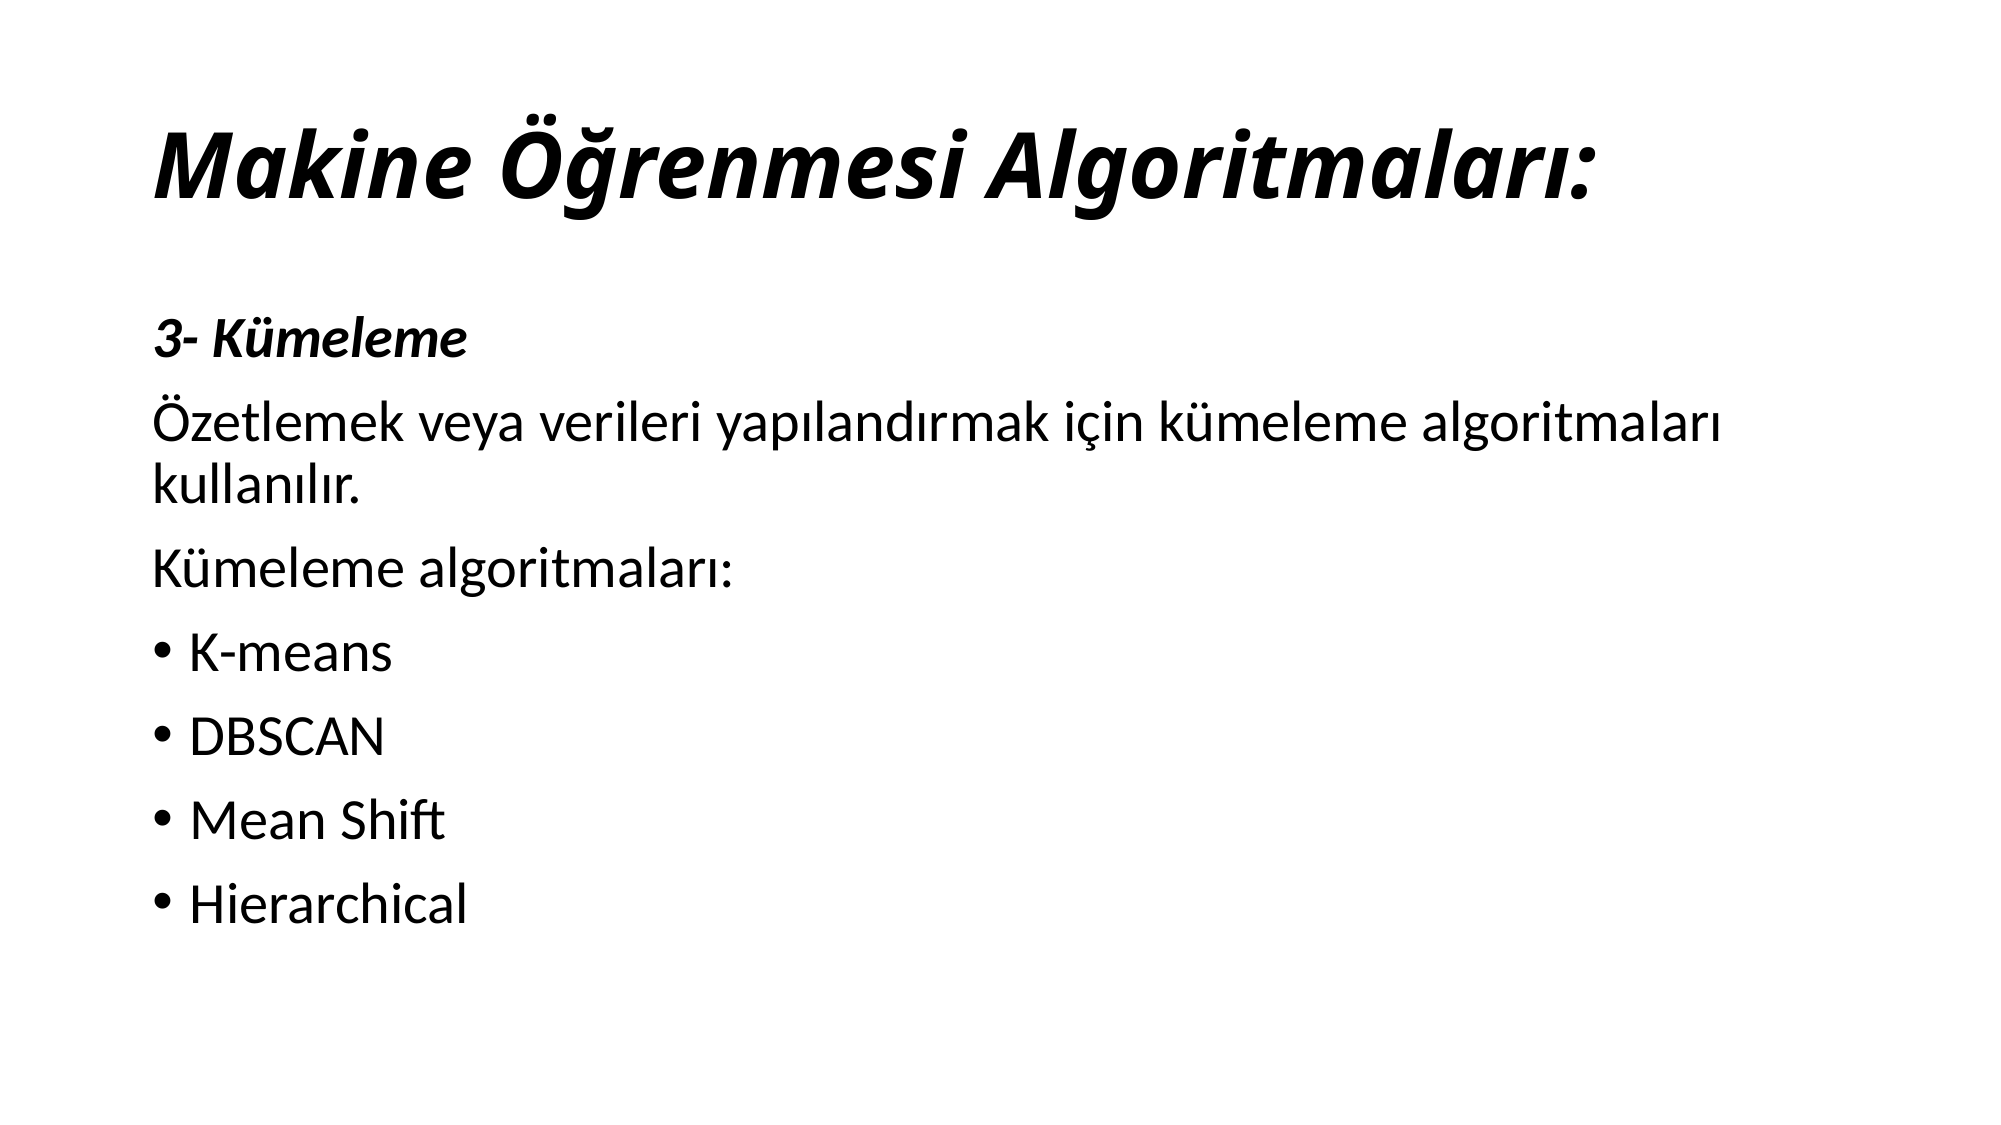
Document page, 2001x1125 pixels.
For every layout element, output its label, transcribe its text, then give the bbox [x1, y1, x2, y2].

title Makine Öğrenmesi Algoritmaları: [137, 59, 1863, 278]
list 3- Kümeleme Özetlemek veya verileri yapılandırmak için kümeleme algoritmaları kullanılır. Kümeleme algoritmaları: K-means DBSCAN Mean Shift Hierarchical [137, 299, 1863, 1014]
